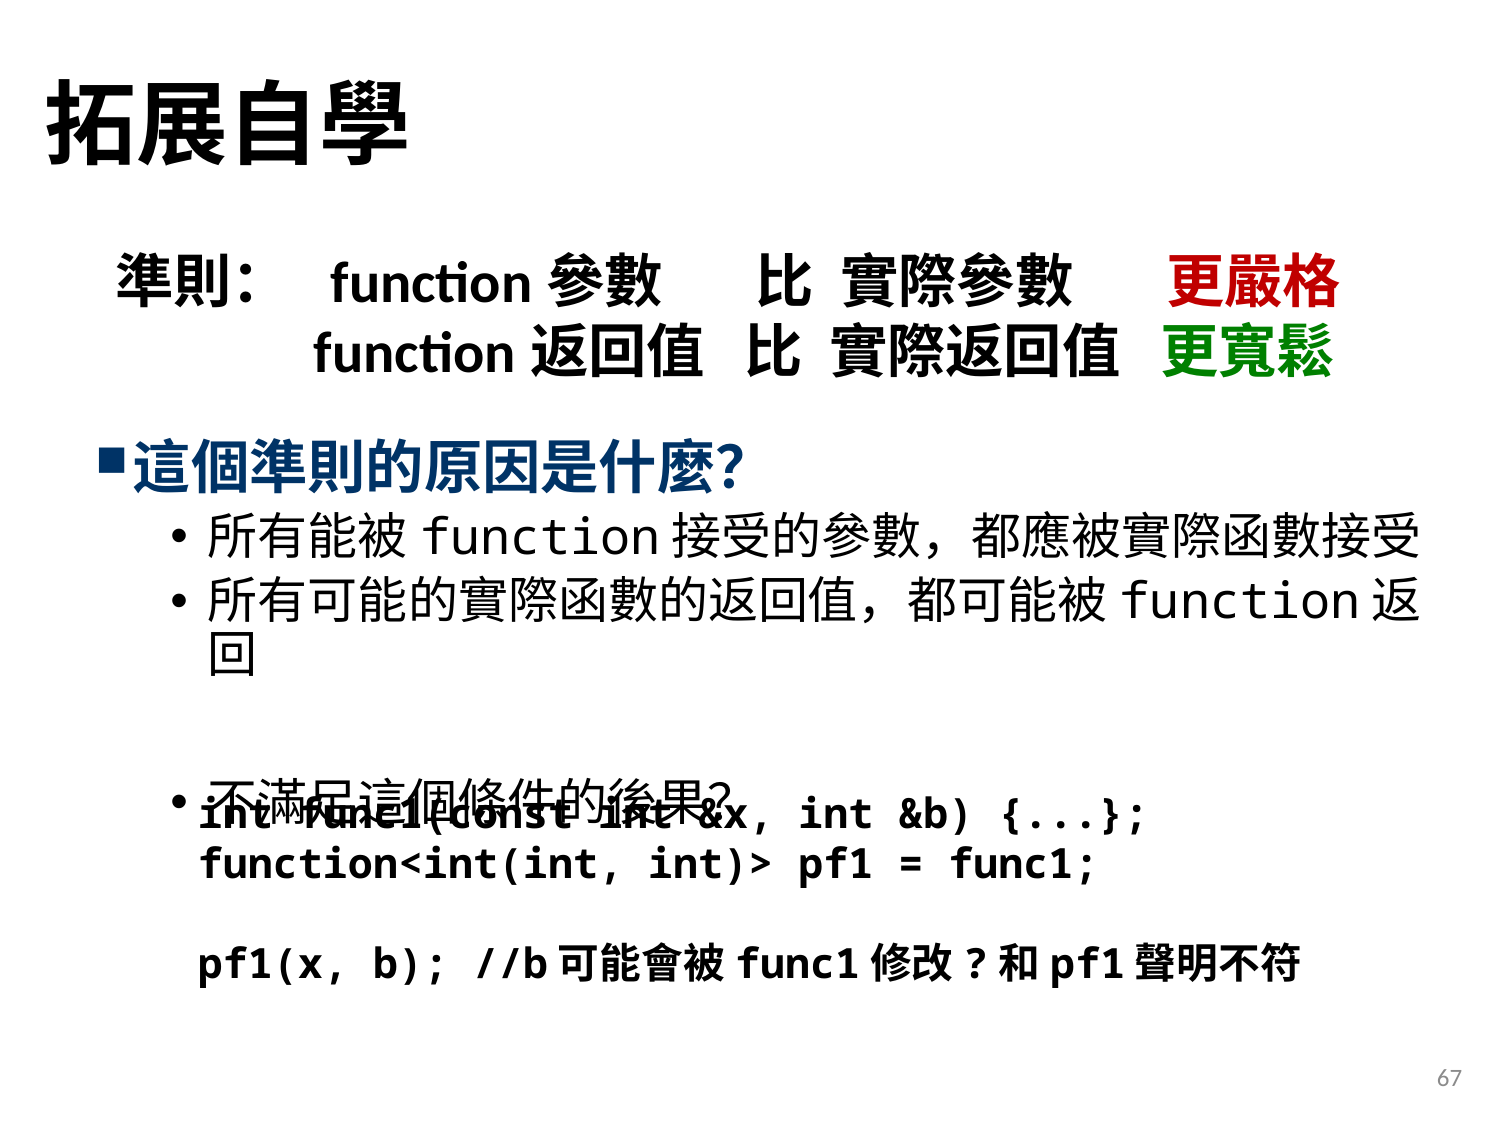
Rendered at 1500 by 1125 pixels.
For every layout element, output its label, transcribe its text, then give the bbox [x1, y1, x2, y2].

slide_number 67 [1139, 1046, 1478, 1107]
list 這個準則的原因是什麼？ 所有能被function接受的參數，都應被實際函數接受 所有可能的實際函數的返回值，都可能被function返回 不滿足這個條件的後果？ [80, 430, 1478, 1033]
text_box 準則： function參數 比 實際參數 更嚴格 function返回值 比 實際返回值 更寬鬆 [100, 236, 1356, 392]
title 拓展自學 [29, 19, 1324, 237]
text_box int func1(const int &x, int &b) {...}; function<int(int, int)> pf1 = func1; pf1(x, b); //b可能會被func1修改?和pf1聲明不符 [183, 779, 1317, 995]
